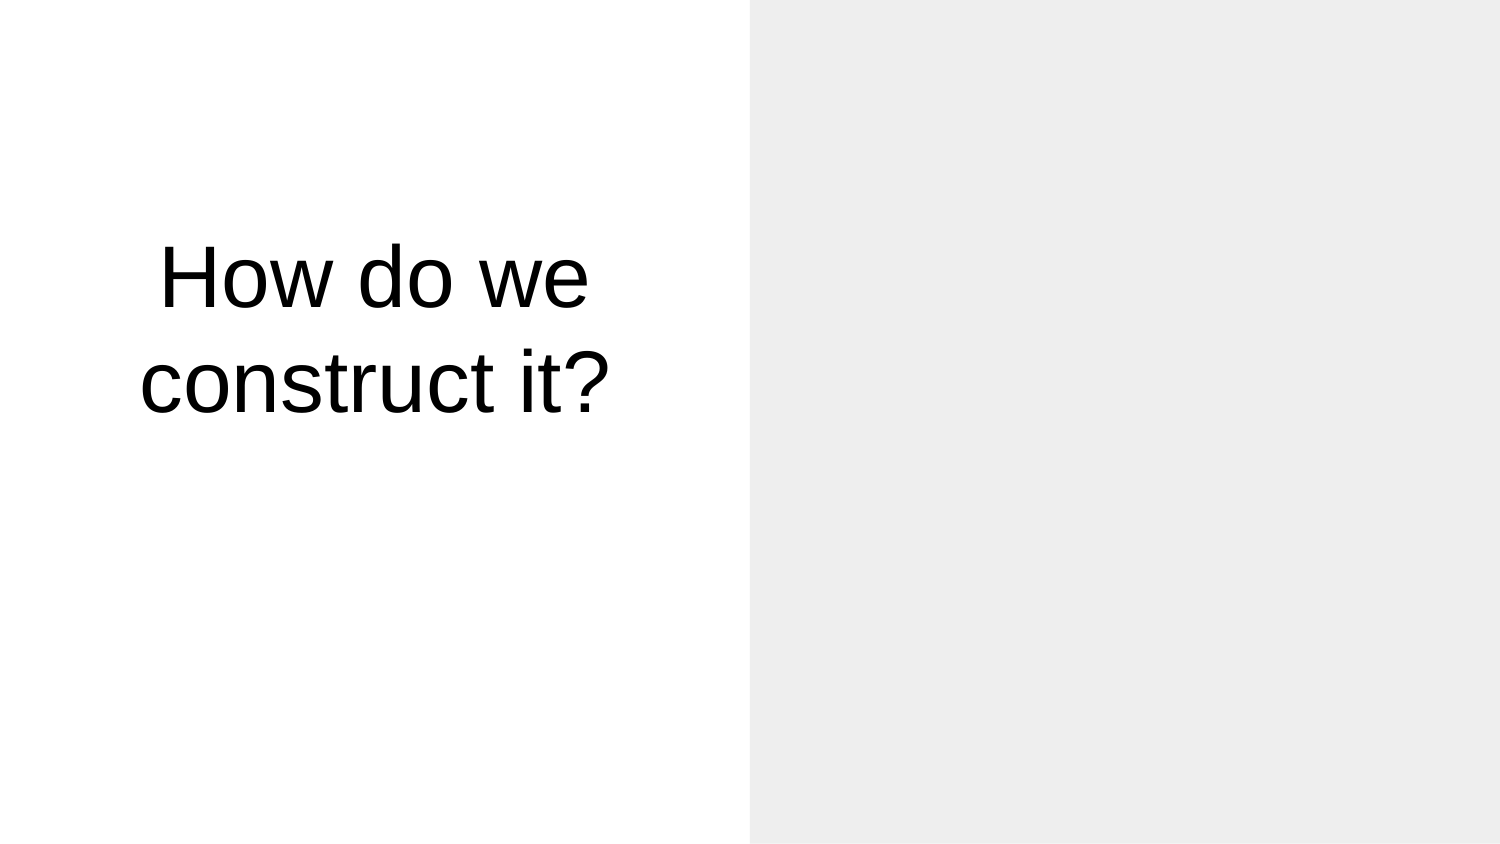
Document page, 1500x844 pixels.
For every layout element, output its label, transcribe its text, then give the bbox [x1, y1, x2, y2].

title How do we construct it? [43, 202, 708, 446]
